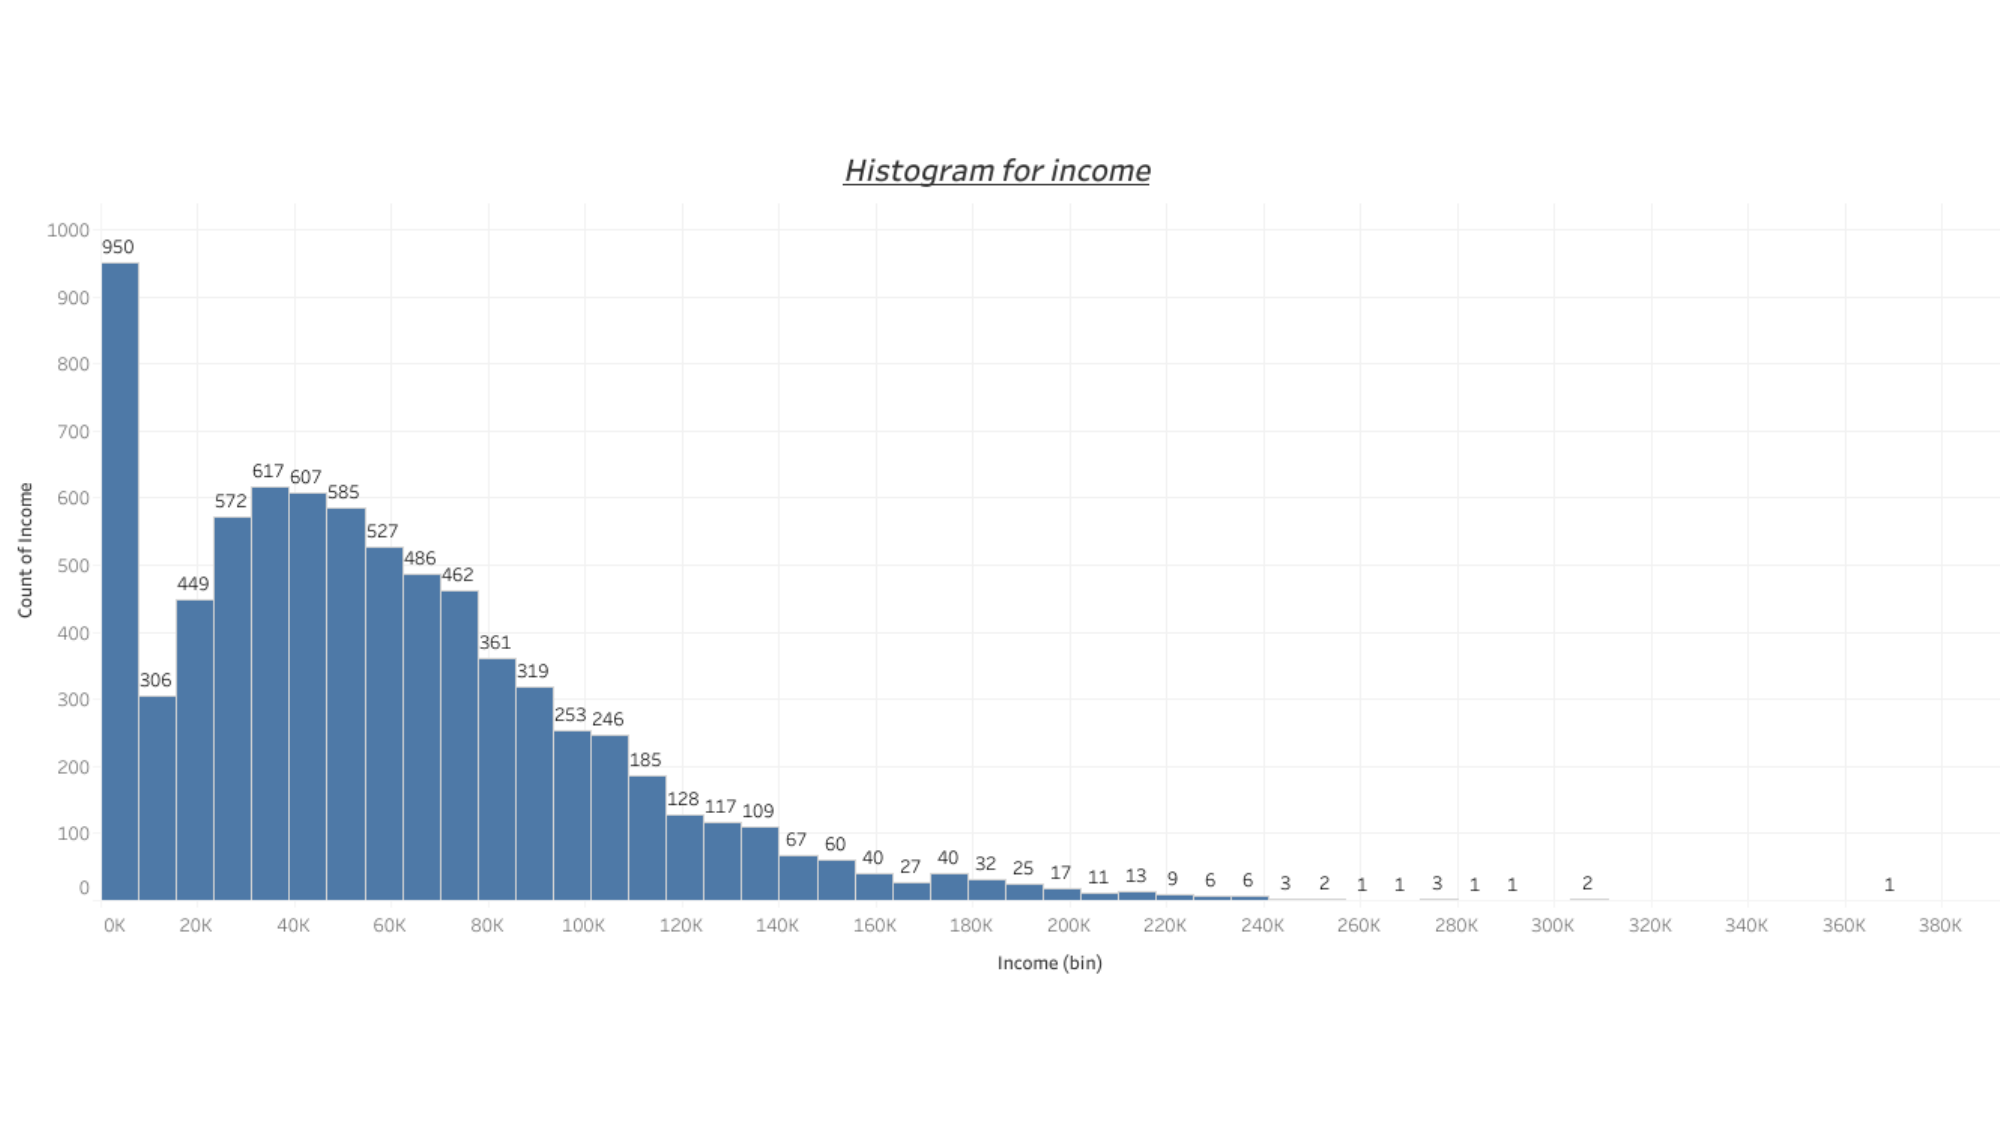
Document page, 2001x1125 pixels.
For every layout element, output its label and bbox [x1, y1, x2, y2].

picture [0, 139, 2000, 986]
